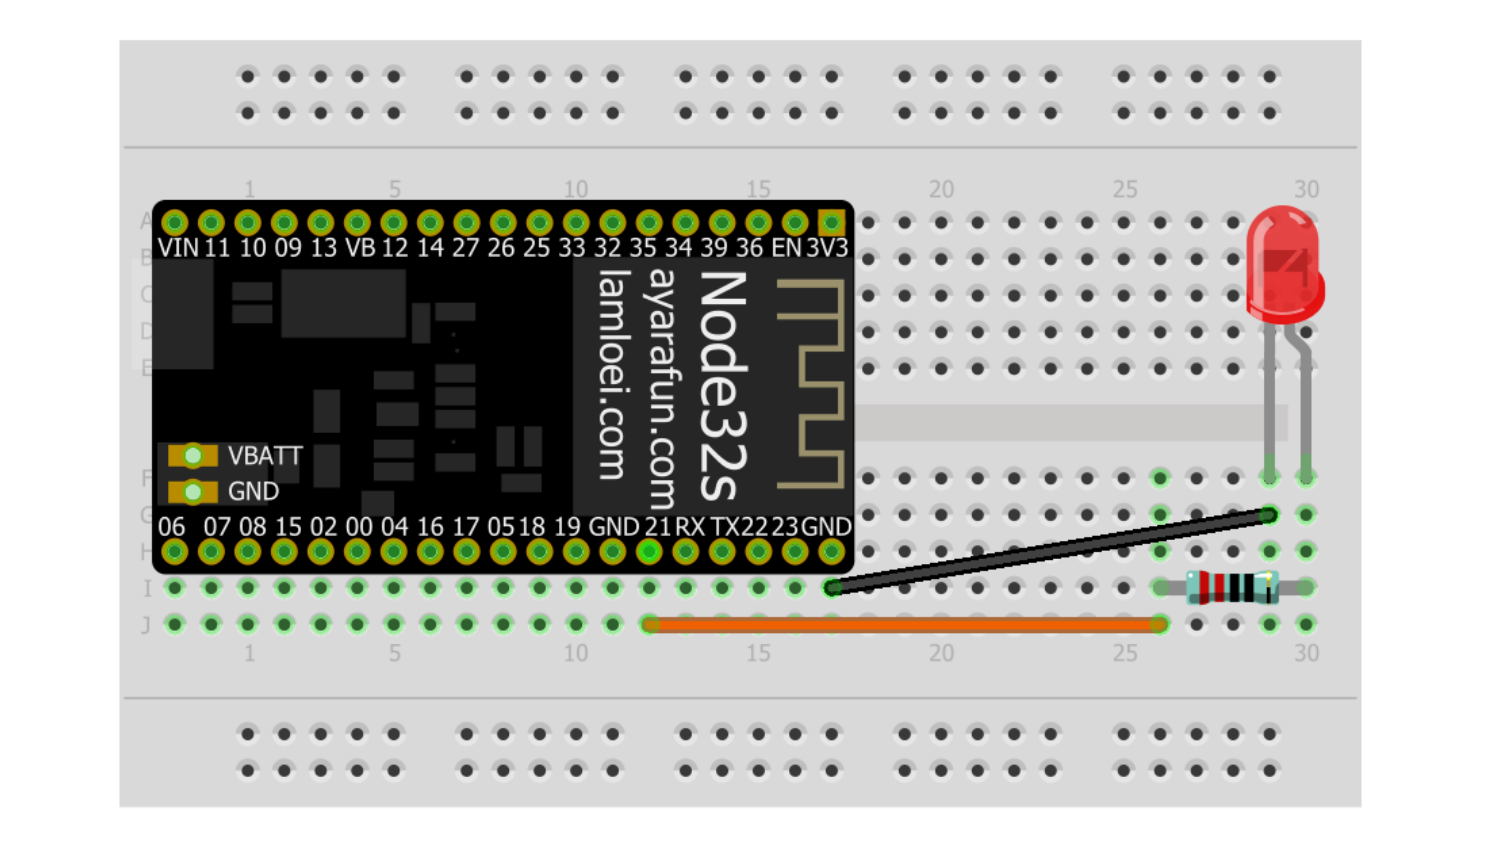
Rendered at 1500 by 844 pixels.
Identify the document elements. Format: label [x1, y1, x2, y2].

picture [98, 24, 1382, 819]
